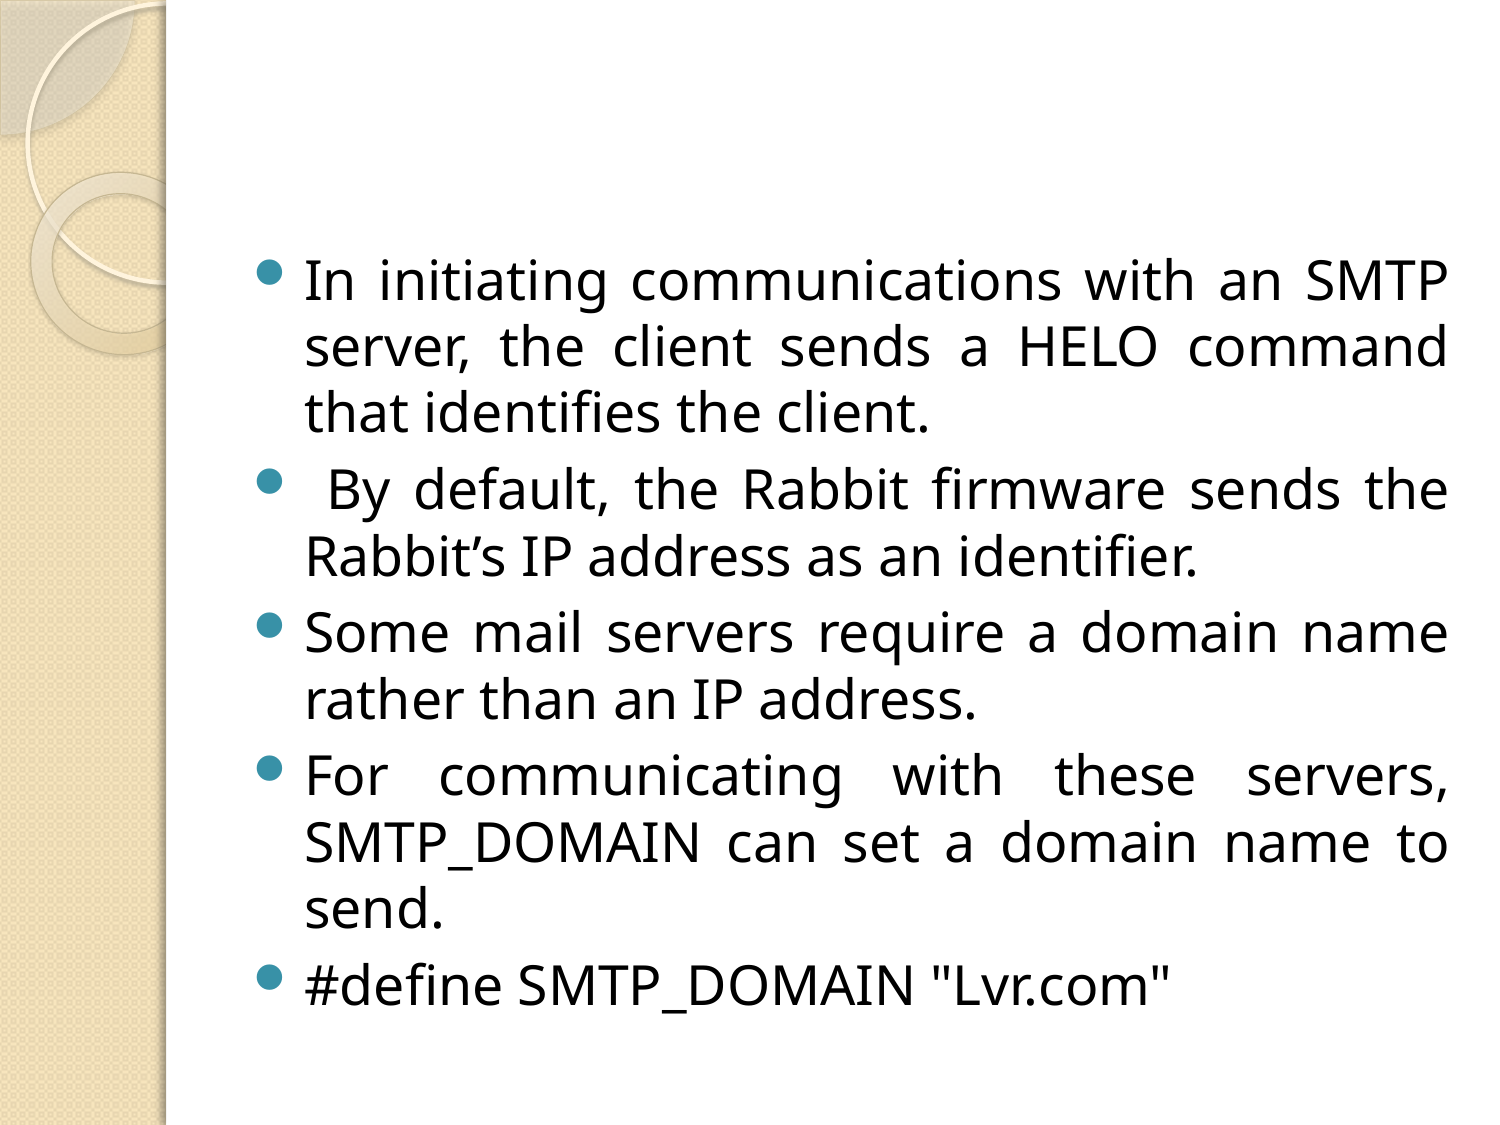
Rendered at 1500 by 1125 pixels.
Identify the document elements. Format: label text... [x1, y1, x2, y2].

list In initiating communications with an SMTP server, the client sends a HELO command that identifies the client. By default, the Rabbit firmware sends the Rabbit’s IP address as an identifier. Some mail servers require a domain name rather than an IP address. For communicating with these servers, SMTP_DOMAIN can set a domain name to send. #define SMTP_DOMAIN "Lvr.com" [235, 237, 1466, 1025]
